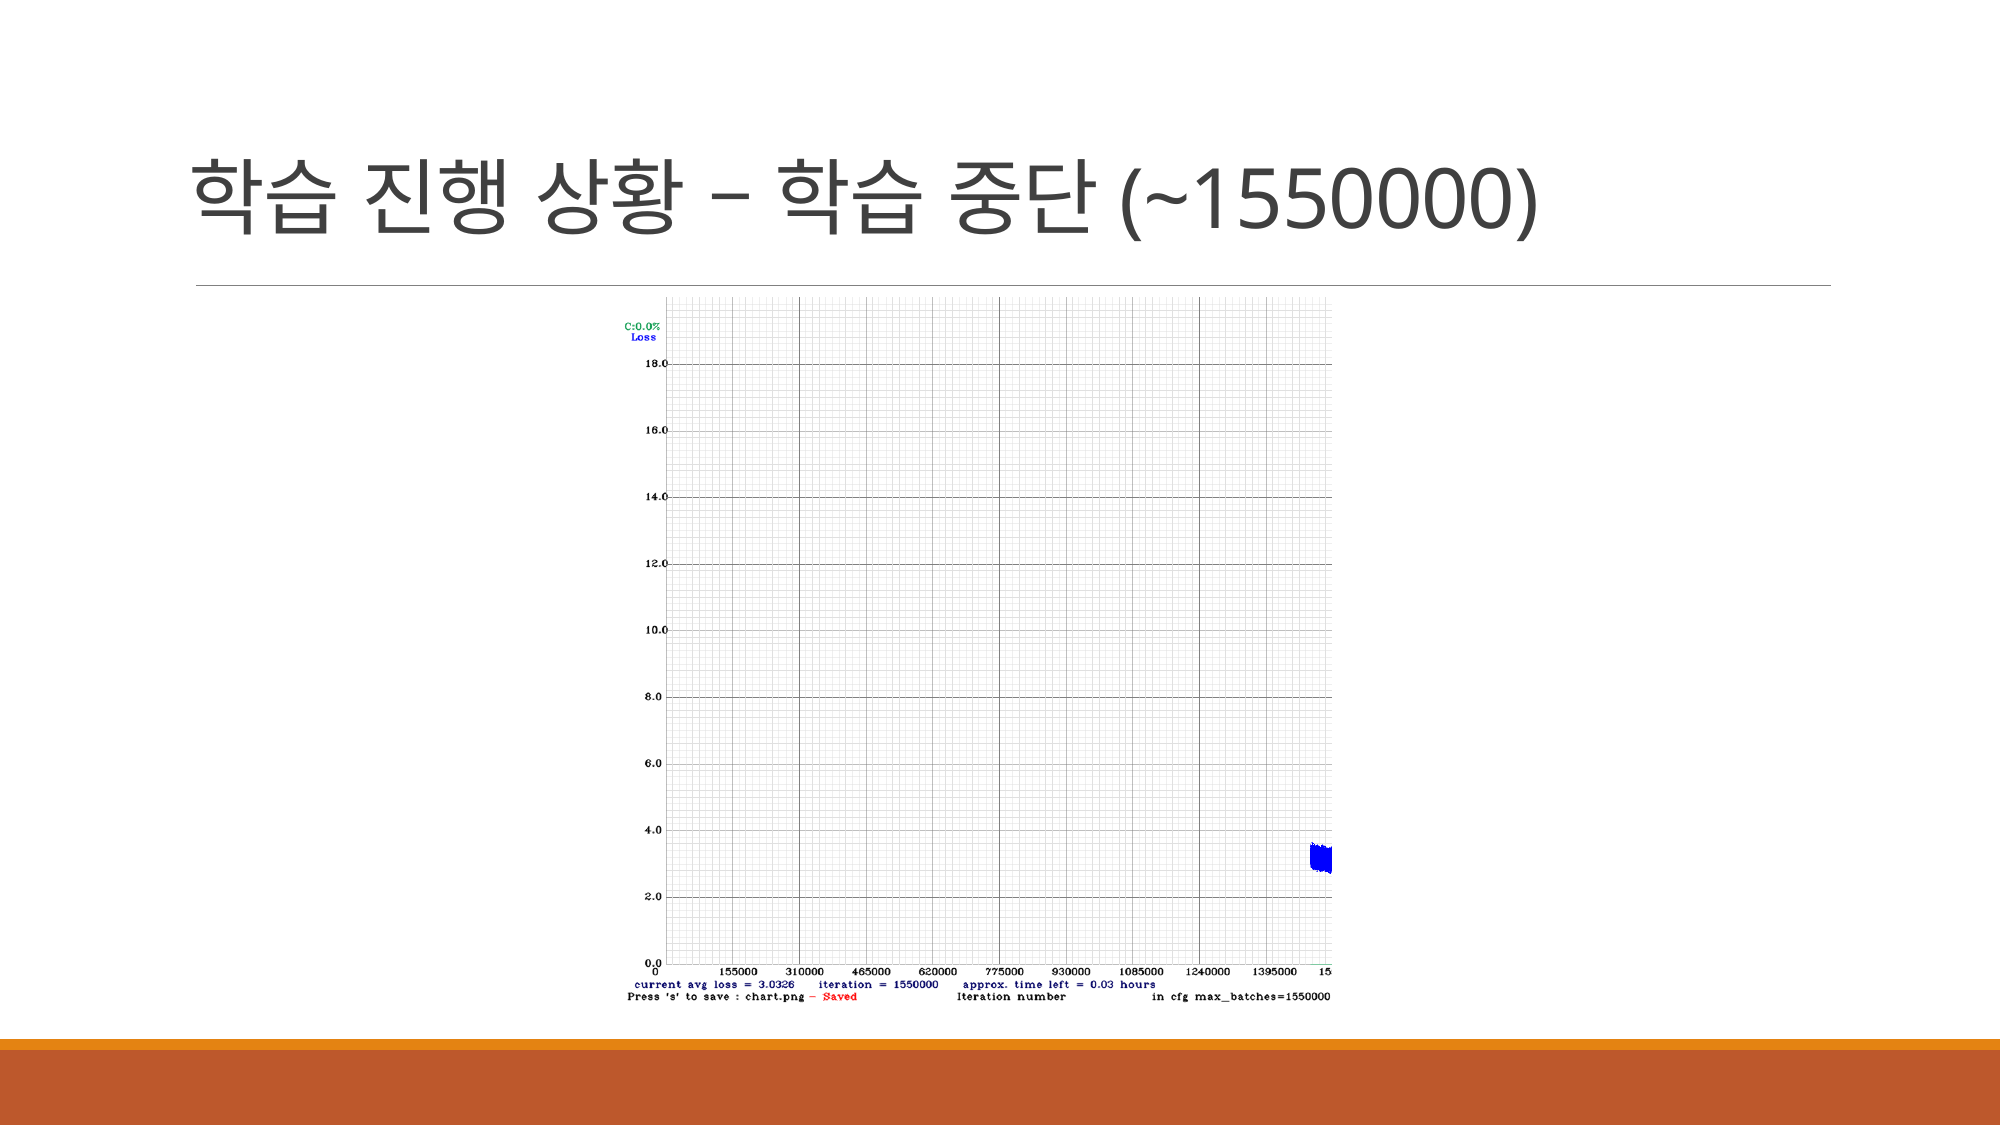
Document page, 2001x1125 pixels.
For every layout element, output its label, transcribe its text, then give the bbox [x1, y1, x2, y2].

title 학습 진행 상황 – 학습 중단(~1550000) [173, 137, 1882, 254]
picture [622, 296, 1333, 1007]
